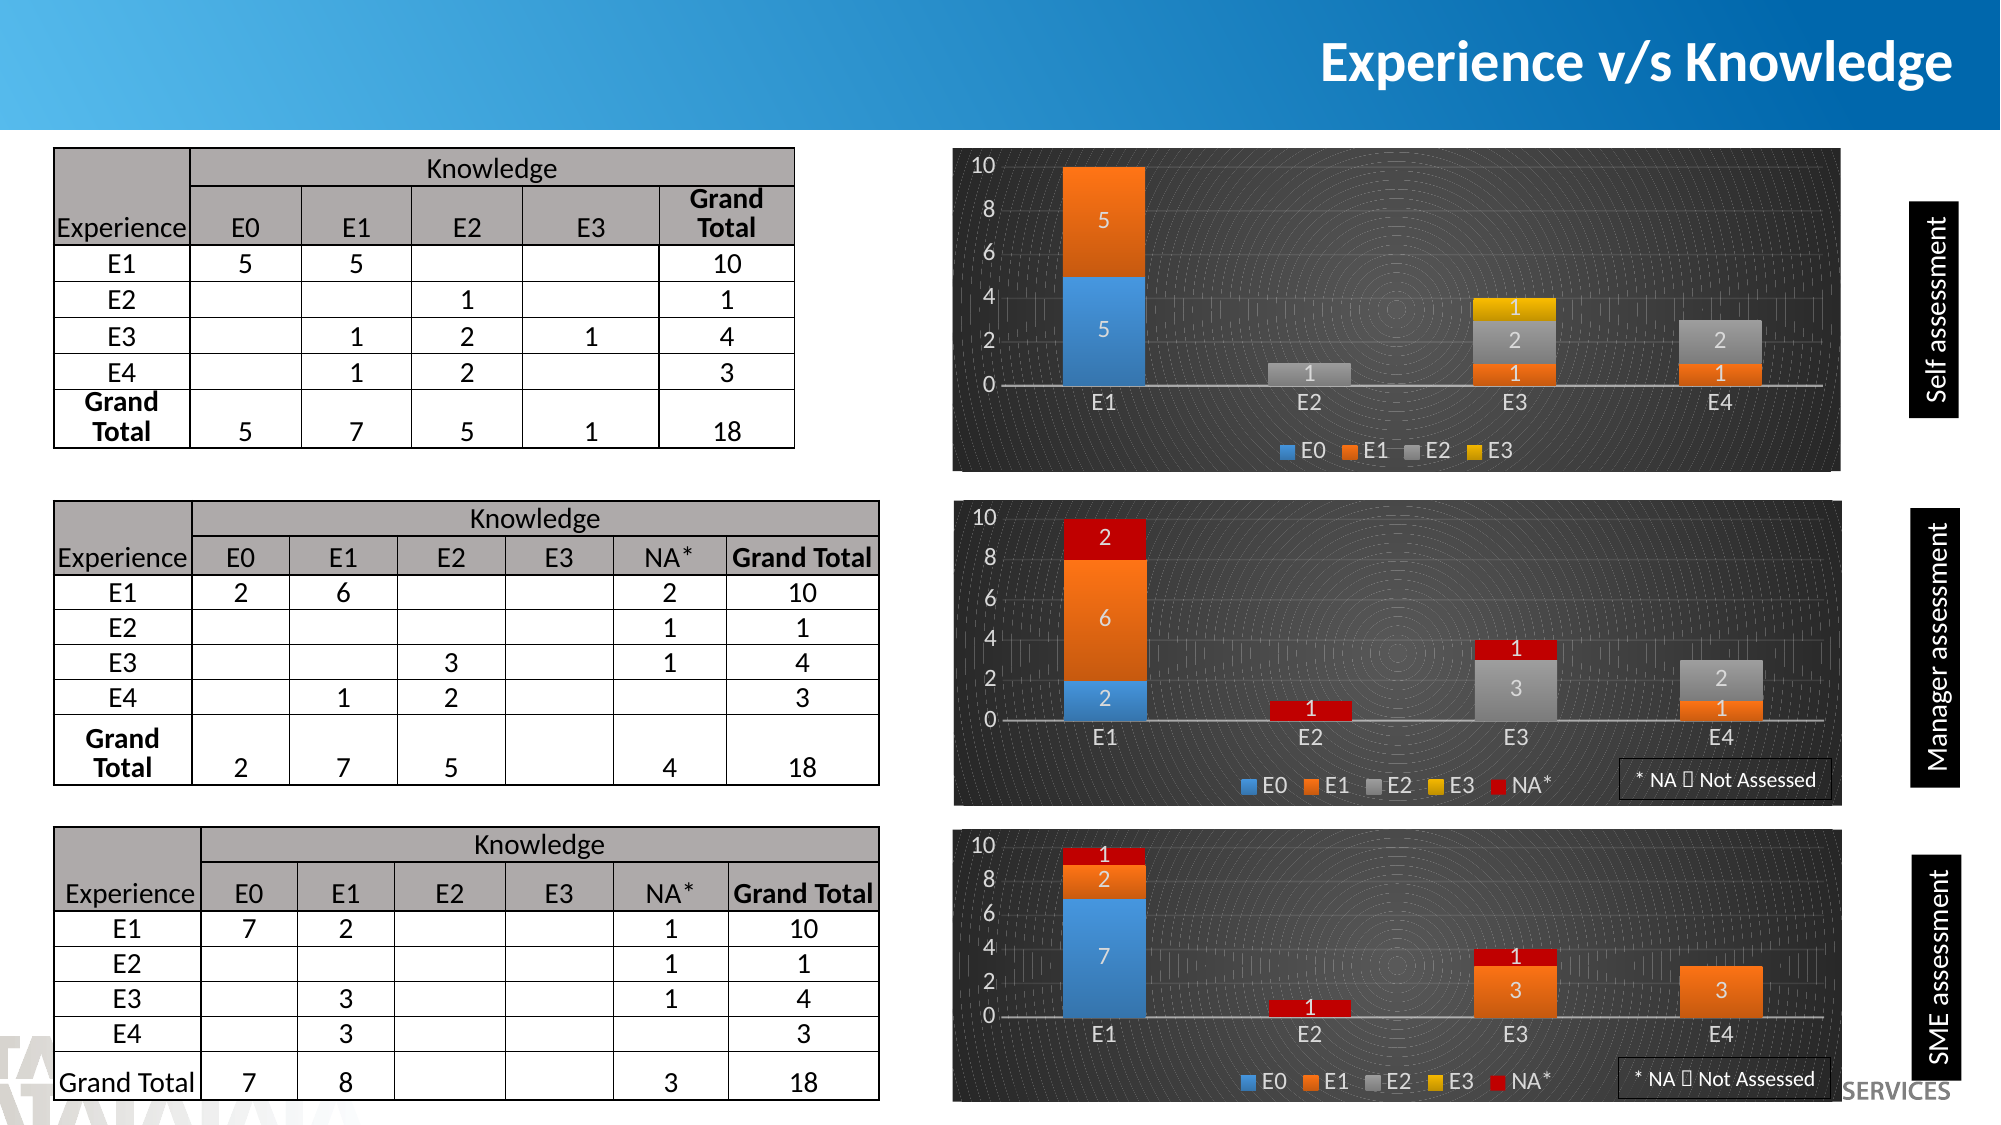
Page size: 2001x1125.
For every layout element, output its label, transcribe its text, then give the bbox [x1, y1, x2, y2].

table_cell 18 [729, 1052, 878, 1099]
table_cell E3 [506, 863, 613, 910]
chart [952, 147, 1841, 472]
table_cell [398, 576, 505, 609]
table_cell E0 [191, 187, 301, 244]
table_cell [395, 947, 505, 981]
table_cell [506, 610, 613, 644]
table_cell 4 [727, 645, 878, 679]
table_cell 1 [614, 982, 728, 1016]
table_cell E2 [55, 610, 191, 644]
table_cell E3 [55, 645, 191, 679]
table_cell Grand Total [660, 187, 794, 244]
table_cell 2 [412, 318, 522, 353]
chart [953, 500, 1843, 806]
table_cell E3 [55, 982, 200, 1016]
table_cell 8 [298, 1052, 394, 1099]
table_cell 10 [660, 246, 794, 281]
table_cell 1 [290, 680, 397, 714]
table_cell 3 [614, 1052, 728, 1099]
table_header Knowledge [202, 828, 878, 861]
table_cell [614, 1017, 728, 1051]
table_cell 4 [729, 982, 878, 1016]
table_cell [395, 1017, 505, 1051]
table_cell [506, 1052, 613, 1099]
table_cell Grand Total [55, 715, 191, 784]
table_cell 1 [302, 354, 411, 389]
table_cell [412, 246, 522, 281]
table_cell 2 [412, 354, 522, 389]
table_header Experience [55, 502, 191, 574]
table_cell E2 [55, 947, 200, 981]
table_cell [614, 680, 726, 714]
table_cell E1 [298, 863, 394, 910]
table_cell [523, 282, 658, 317]
table_cell 1 [614, 912, 728, 946]
table_cell E4 [55, 680, 191, 714]
table_cell E0 [202, 863, 297, 910]
table_cell 10 [727, 576, 878, 609]
table_cell [202, 1017, 297, 1051]
table_cell 10 [729, 912, 878, 946]
table_cell E1 [55, 576, 191, 609]
table_cell 5 [412, 390, 522, 447]
table_cell 2 [614, 576, 726, 609]
table_cell 7 [202, 912, 297, 946]
table_cell [395, 1052, 505, 1099]
table_cell 5 [191, 390, 301, 447]
table_cell 6 [290, 576, 397, 609]
table_cell E0 [193, 537, 289, 574]
table_cell 1 [412, 282, 522, 317]
table_cell 1 [523, 390, 658, 447]
table_cell 4 [660, 318, 794, 353]
table_header Knowledge [191, 149, 794, 185]
table_cell [506, 576, 613, 609]
table_cell [506, 645, 613, 679]
table_cell 3 [298, 1017, 394, 1051]
table_cell E2 [395, 863, 505, 910]
table_cell NA* [614, 863, 728, 910]
chart [952, 829, 1843, 1102]
table_cell 5 [302, 246, 411, 281]
table_cell [302, 282, 411, 317]
table_header Experience [55, 828, 200, 910]
table_cell 1 [523, 318, 658, 353]
table_cell [290, 610, 397, 644]
text_box Manager assessment [1910, 508, 1960, 788]
table_cell 5 [191, 246, 301, 281]
table_cell [506, 982, 613, 1016]
table_cell 18 [727, 715, 878, 784]
table_cell E2 [55, 282, 189, 317]
table_cell [523, 246, 658, 281]
table_cell [191, 318, 301, 353]
table_cell [290, 645, 397, 679]
table_cell 2 [193, 715, 289, 784]
table_cell [506, 680, 613, 714]
table_cell [191, 282, 301, 317]
text_box Experience v/s Knowledge [103, 0, 1966, 146]
table_cell [193, 610, 289, 644]
table_cell [506, 1017, 613, 1051]
table_cell E4 [55, 354, 189, 389]
table_cell E1 [55, 912, 200, 946]
table_cell [395, 912, 505, 946]
table_cell Grand Total [55, 1052, 200, 1099]
table_cell [506, 715, 613, 784]
table_cell [523, 354, 658, 389]
table_cell Grand Total [729, 863, 878, 910]
table_cell 2 [398, 680, 505, 714]
table_cell [202, 982, 297, 1016]
table_cell 3 [298, 982, 394, 1016]
table_cell 3 [727, 680, 878, 714]
table_cell Grand Total [727, 537, 878, 574]
table_cell 1 [614, 610, 726, 644]
table_header Experience [55, 149, 189, 244]
table_cell [395, 982, 505, 1016]
table_cell E4 [55, 1017, 200, 1051]
table_cell [298, 947, 394, 981]
table_cell 7 [302, 390, 411, 447]
table_cell [398, 610, 505, 644]
table_cell E2 [398, 537, 505, 574]
table_cell [191, 354, 301, 389]
table_cell [506, 947, 613, 981]
table_cell 1 [614, 947, 728, 981]
table_cell [193, 680, 289, 714]
table_cell 1 [727, 610, 878, 644]
text_box Self assessment [1909, 201, 1959, 419]
table_cell 5 [398, 715, 505, 784]
table_cell Grand Total [55, 390, 189, 447]
table_cell 7 [290, 715, 397, 784]
table_header Knowledge [193, 502, 878, 535]
table_cell E3 [506, 537, 613, 574]
table_cell E1 [290, 537, 397, 574]
table_cell 7 [202, 1052, 297, 1099]
table_cell 4 [614, 715, 726, 784]
table_cell 1 [660, 282, 794, 317]
table_cell [193, 645, 289, 679]
table_cell 1 [729, 947, 878, 981]
table_cell E1 [55, 246, 189, 281]
table_cell 1 [302, 318, 411, 353]
table_cell 1 [614, 645, 726, 679]
table_cell E1 [302, 187, 411, 244]
table_cell 2 [298, 912, 394, 946]
table_cell NA* [614, 537, 726, 574]
table_cell E3 [55, 318, 189, 353]
table_cell 3 [729, 1017, 878, 1051]
table_cell [202, 947, 297, 981]
table_cell [506, 912, 613, 946]
text_box SME assessment [1911, 854, 1962, 1081]
table_cell 3 [660, 354, 794, 389]
table_cell 3 [398, 645, 505, 679]
table_cell 18 [660, 390, 794, 447]
table_cell E3 [523, 187, 659, 244]
table_cell E2 [412, 187, 522, 244]
table_cell 2 [193, 576, 289, 609]
